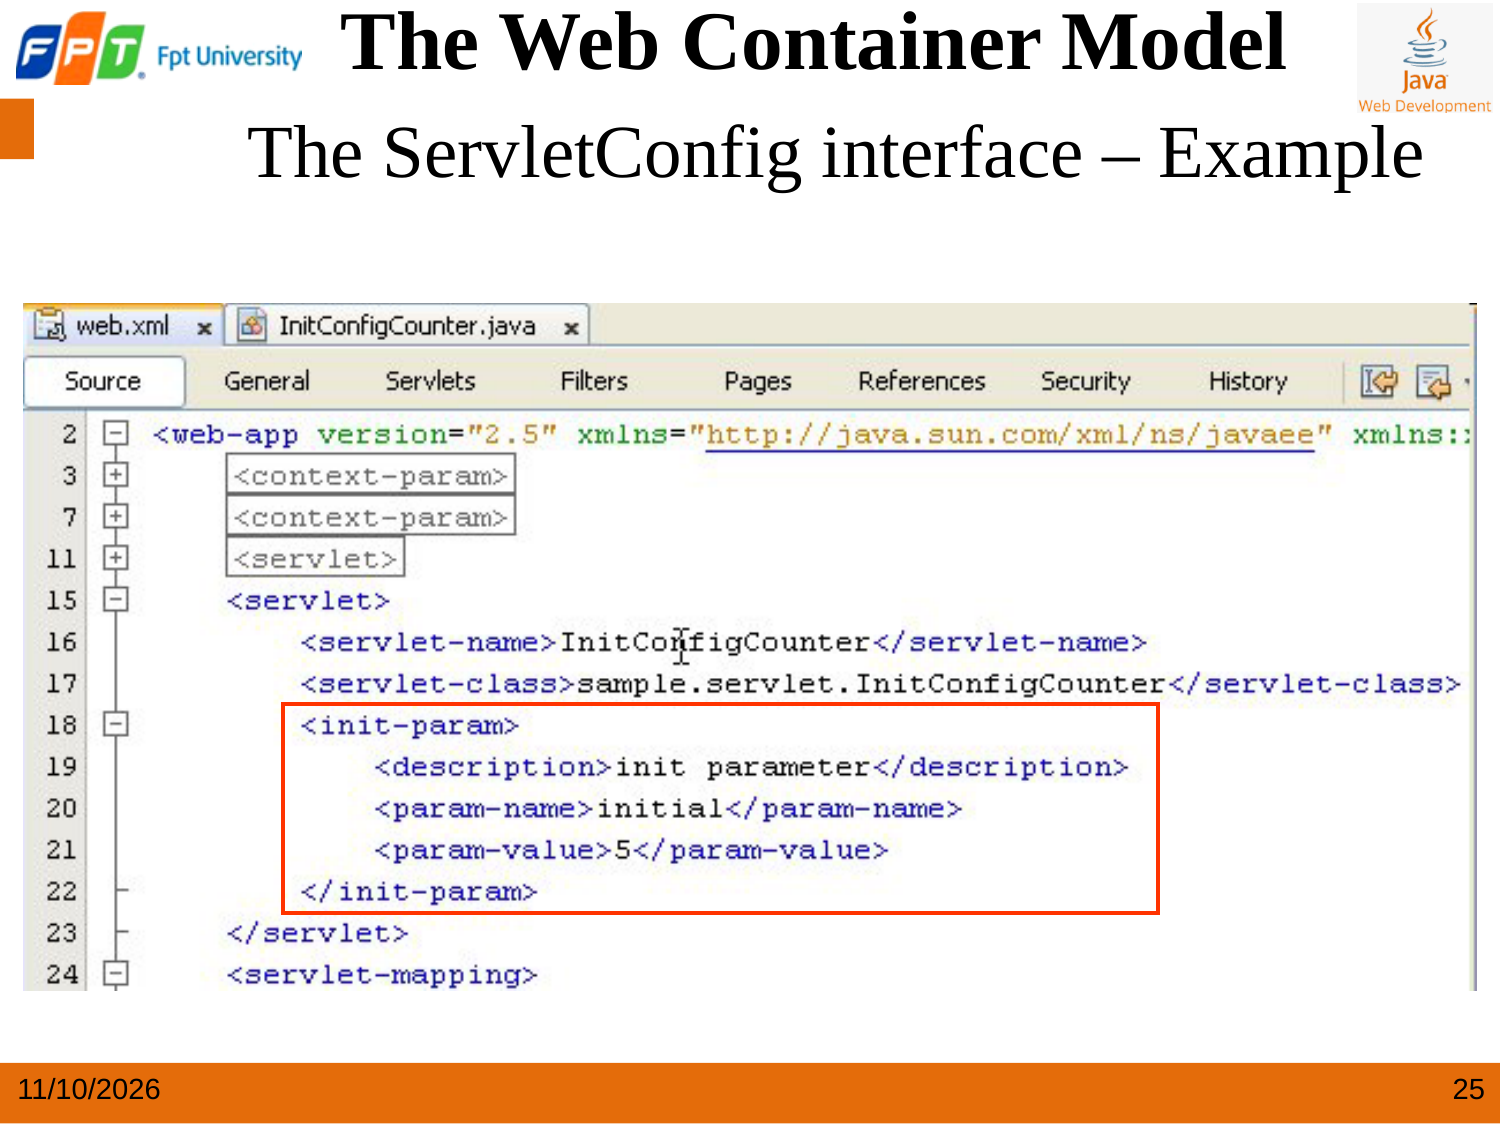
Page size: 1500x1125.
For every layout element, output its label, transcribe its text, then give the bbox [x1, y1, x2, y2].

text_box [23, 303, 1477, 991]
slide_number 25 [1050, 1063, 1500, 1124]
picture [16, 11, 150, 85]
title The Web Container Model The ServletConfig interface – Example [150, 0, 1500, 182]
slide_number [2, 1063, 231, 1123]
